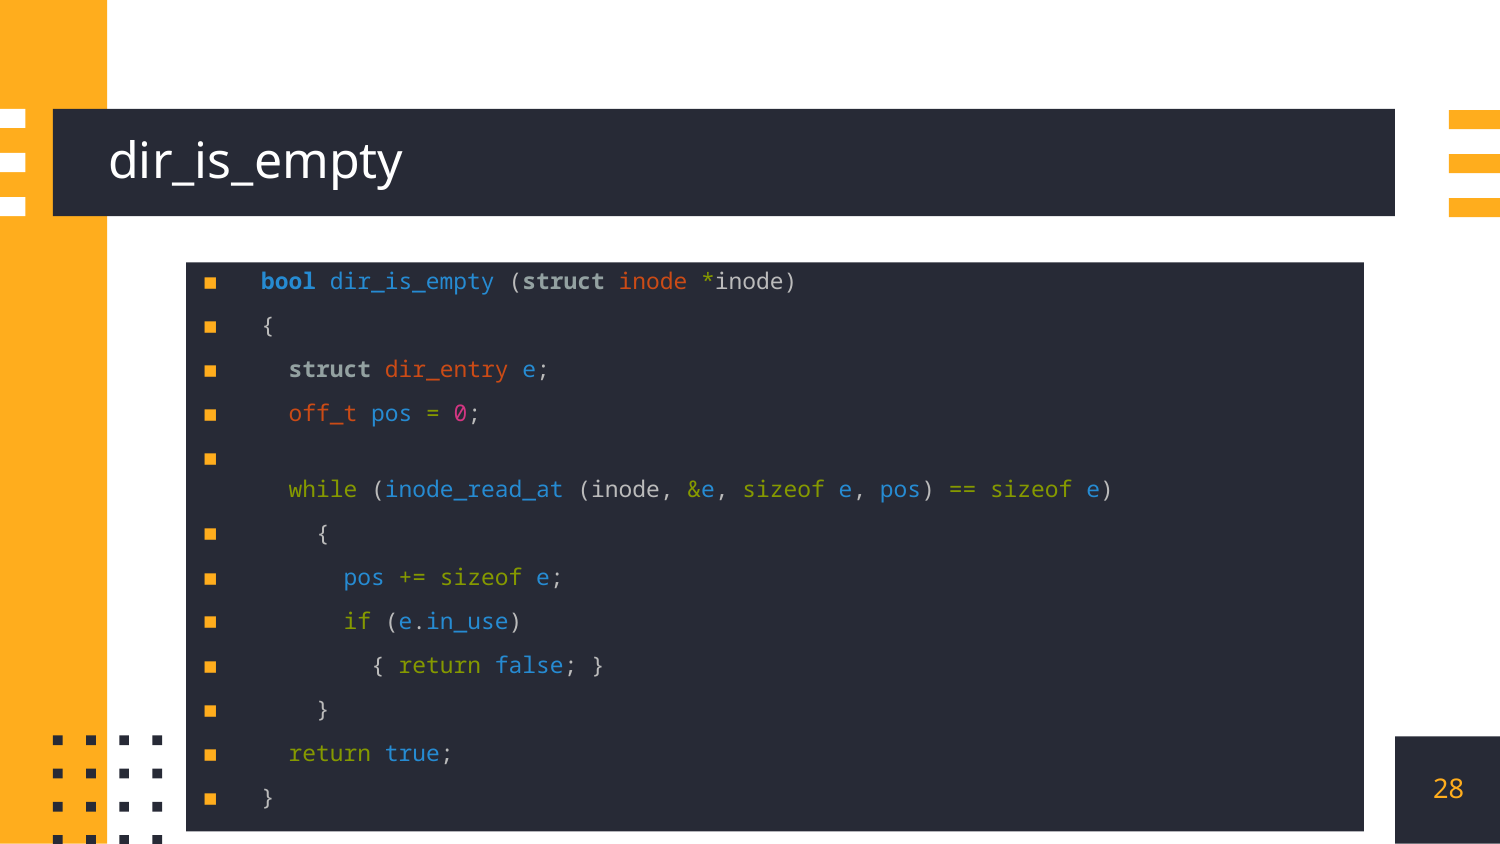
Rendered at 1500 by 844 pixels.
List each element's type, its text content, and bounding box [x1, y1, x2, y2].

title dir_is_empty [108, 108, 1396, 217]
list bool dir_is_empty (struct inode *inode) { struct dir_entry e; off_t pos = 0; while (inode_read_at (inode, &e, sizeof e, pos) == sizeof e) { pos += sizeof e; if (e.in_use) { return false; } } return true; } [186, 262, 1364, 832]
slide_number 28 [1395, 736, 1500, 844]
